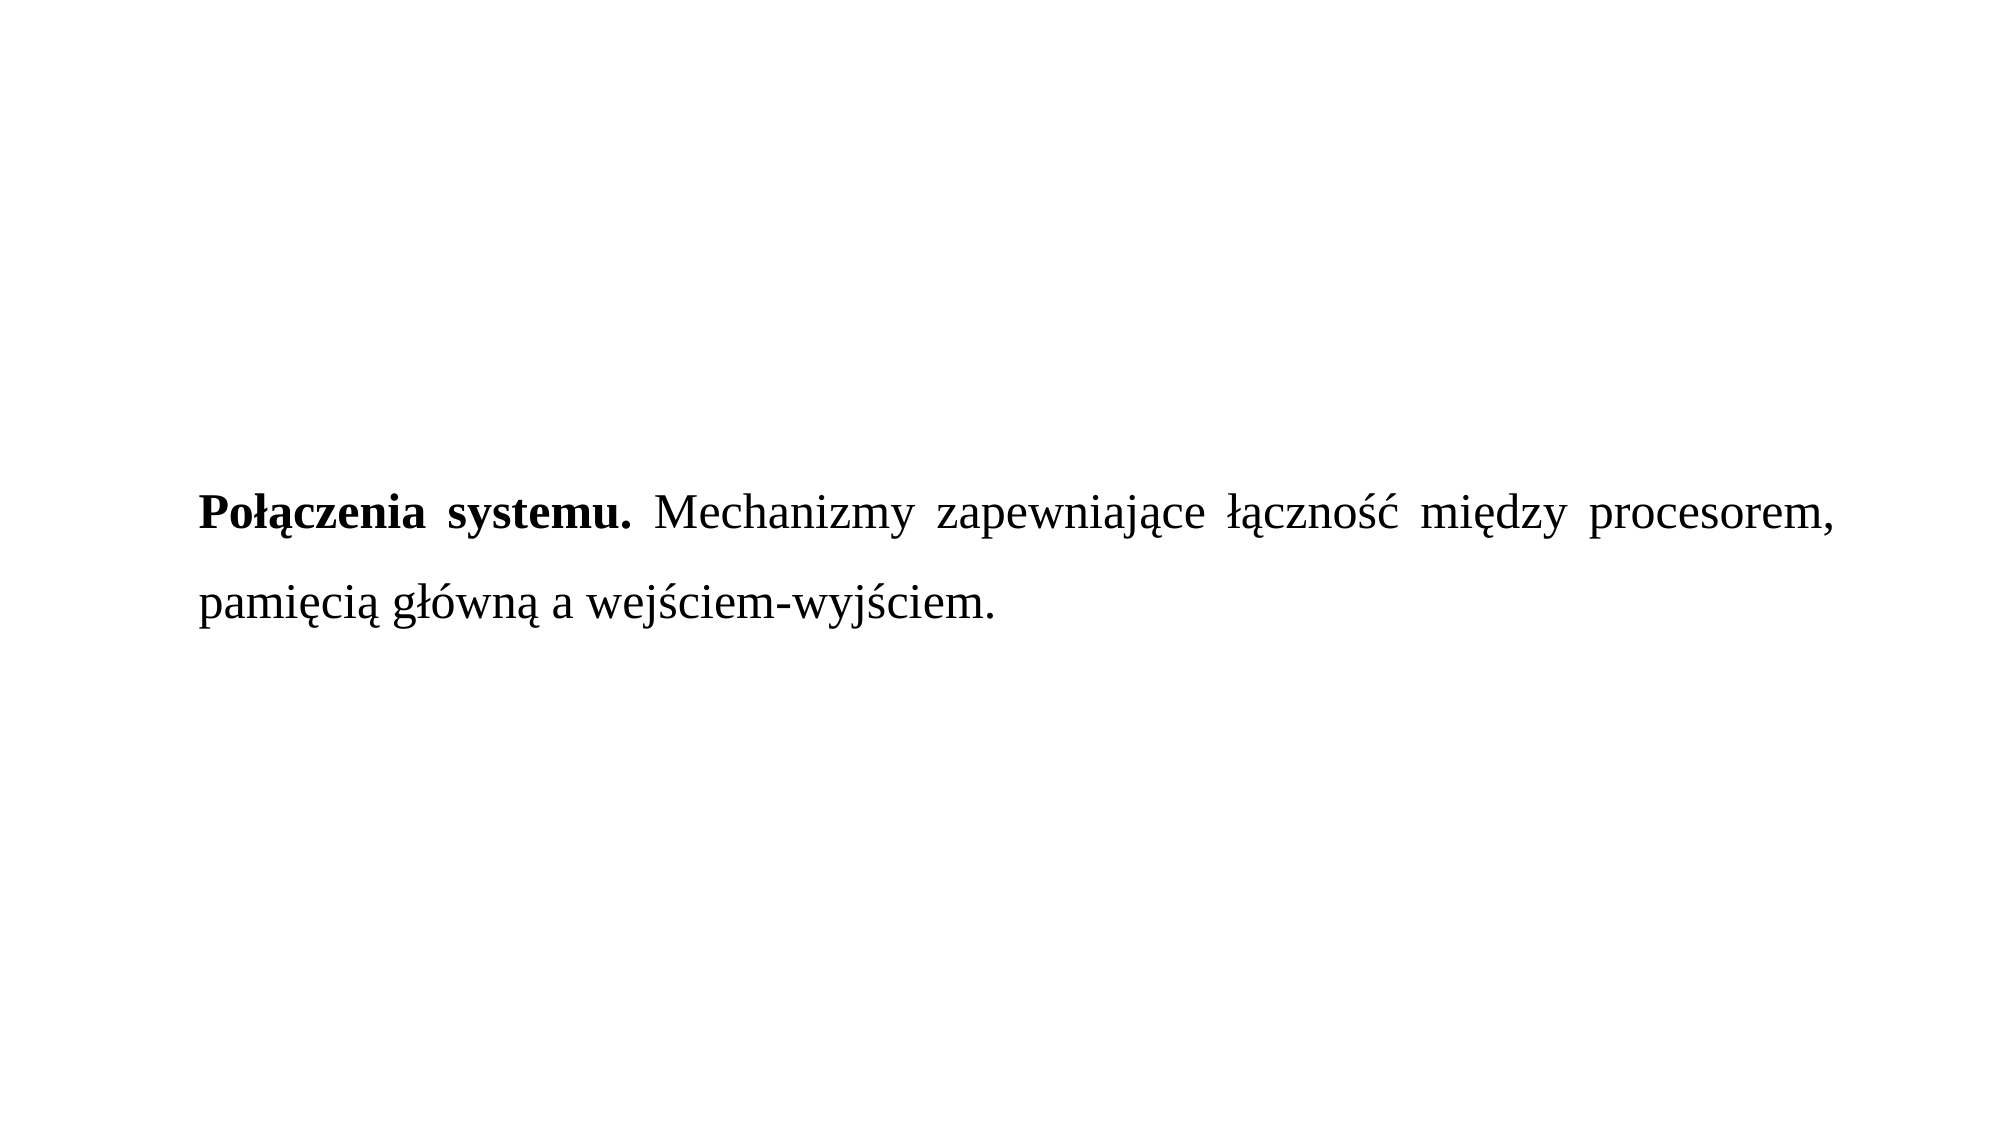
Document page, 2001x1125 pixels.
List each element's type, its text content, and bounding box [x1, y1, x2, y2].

text_box Połączenia systemu. Mechanizmy zapewniające łączność między procesorem, pamięcią główną a wejściem-wyjściem. [183, 441, 1851, 727]
